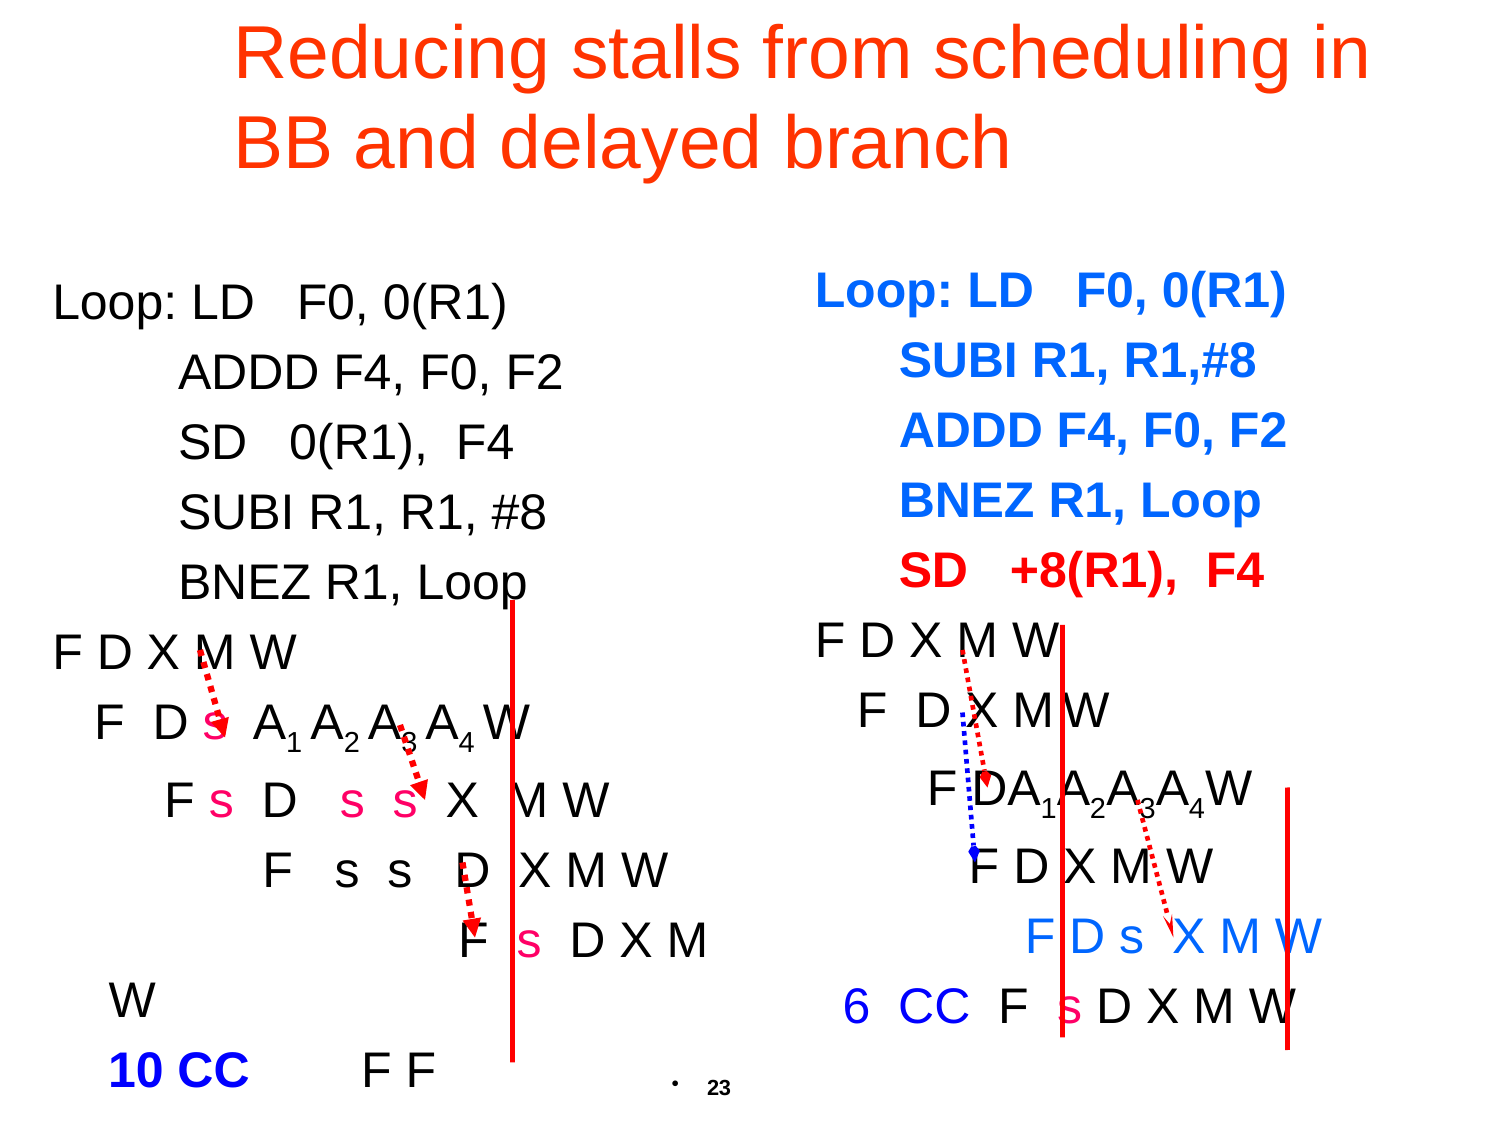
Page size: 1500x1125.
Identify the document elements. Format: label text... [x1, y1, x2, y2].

text_box Loop: LD F0, 0(R1) ADDD F4, F0, F2 SD 0(R1), F4 SUBI R1, R1, #8 BNEZ R1, Loop F D X M W F D s A1 A2 A3 A4 W F s D s s X M W F s s D X M W F s D X M W 10 CC F F [37, 262, 725, 1088]
text_box Loop: LD F0, 0(R1) SUBI R1, R1,#8 ADDD F4, F0, F2 BNEZ R1, Loop SD +8(R1), F4 F D X M W F D X M W F DA1A2A3A4W F D X M W F D s X M W 6 CC F s D X M W [800, 249, 1500, 1050]
title Reducing stalls from scheduling in BB and delayed branch [218, 0, 1500, 188]
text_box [199, 599, 513, 1063]
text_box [962, 624, 1288, 1051]
